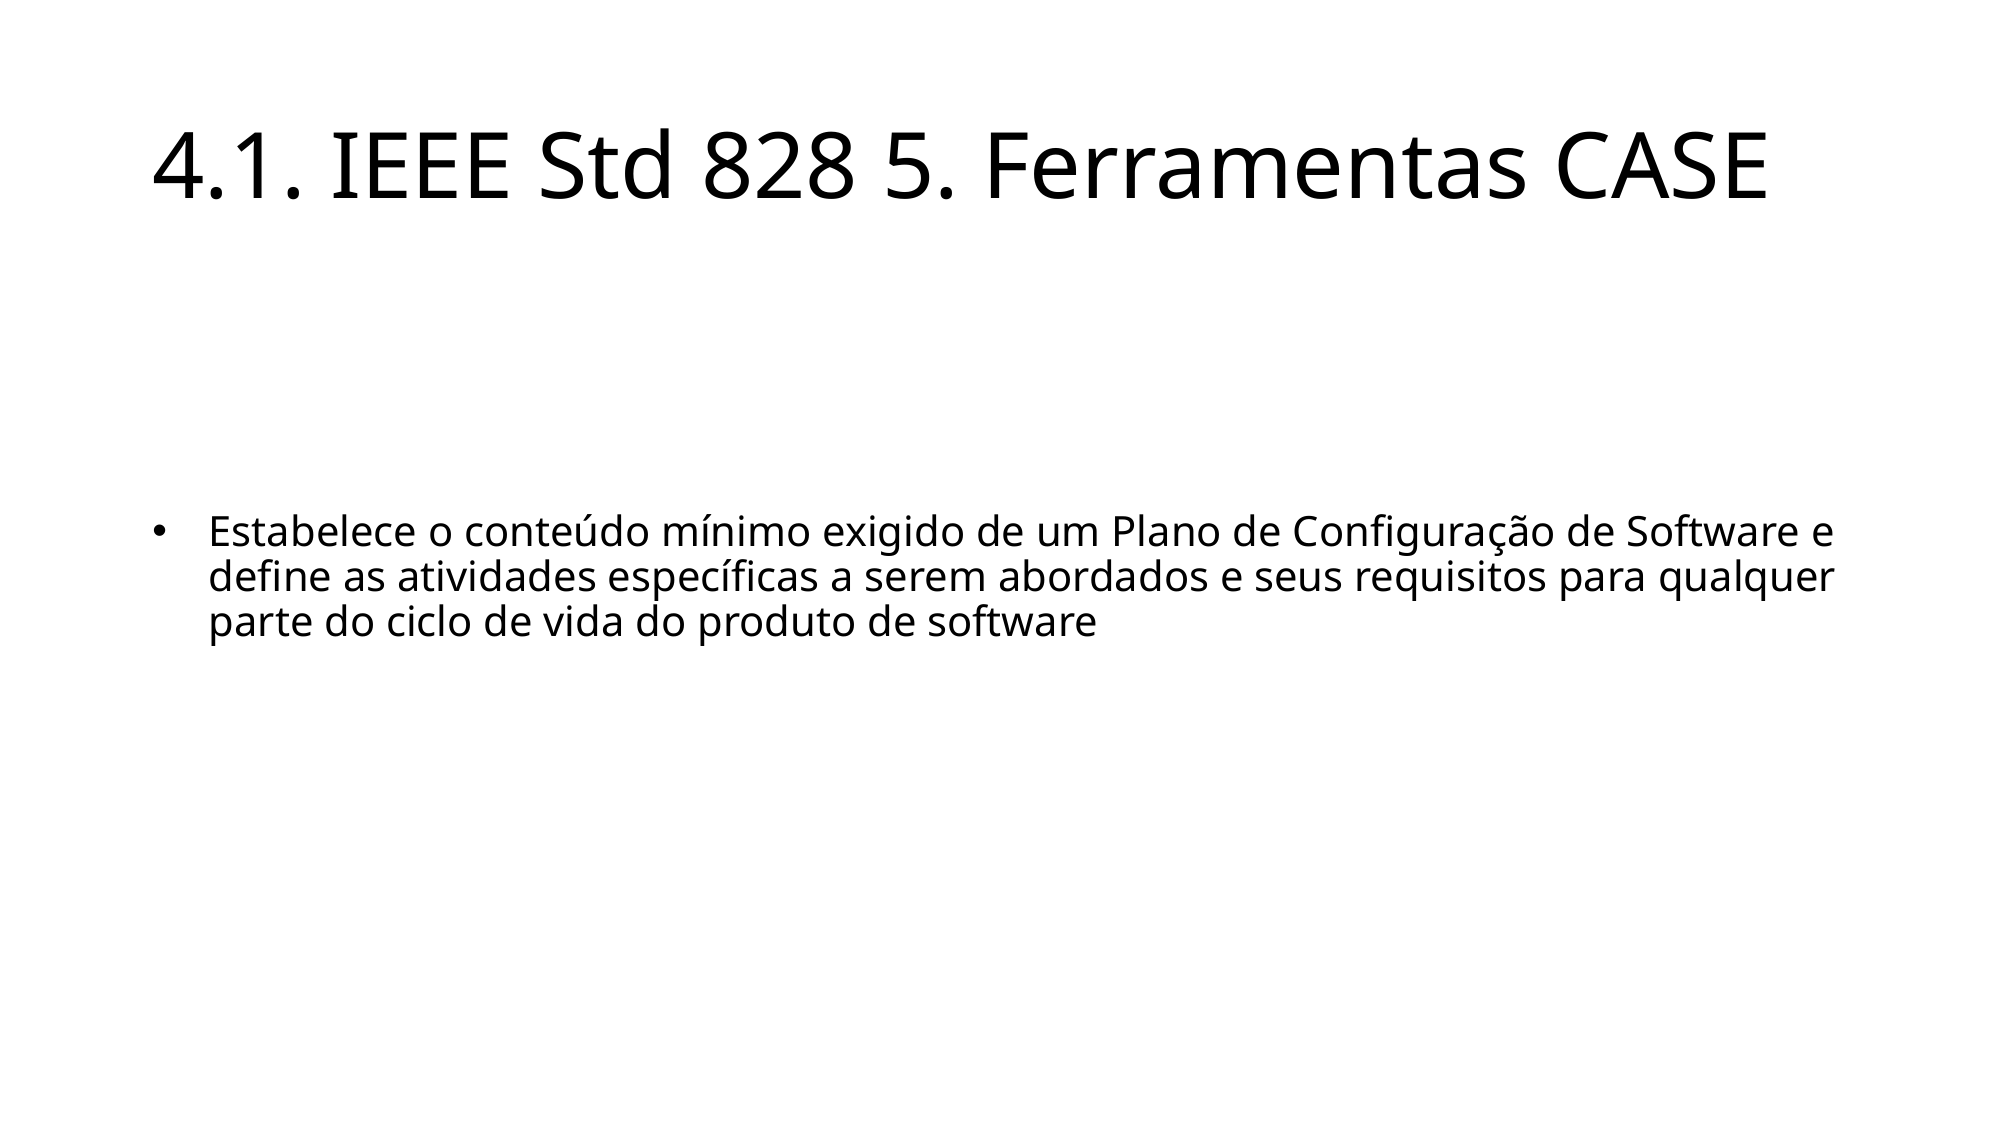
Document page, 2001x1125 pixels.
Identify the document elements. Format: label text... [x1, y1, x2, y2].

title 4.1. IEEE Std 828 5. Ferramentas CASE [137, 59, 1863, 278]
list Estabelece o conteúdo mínimo exigido de um Plano de Configuração de Software e define as atividades específicas a serem abordados e seus requisitos para qualquer parte do ciclo de vida do produto de software [137, 502, 1863, 727]
